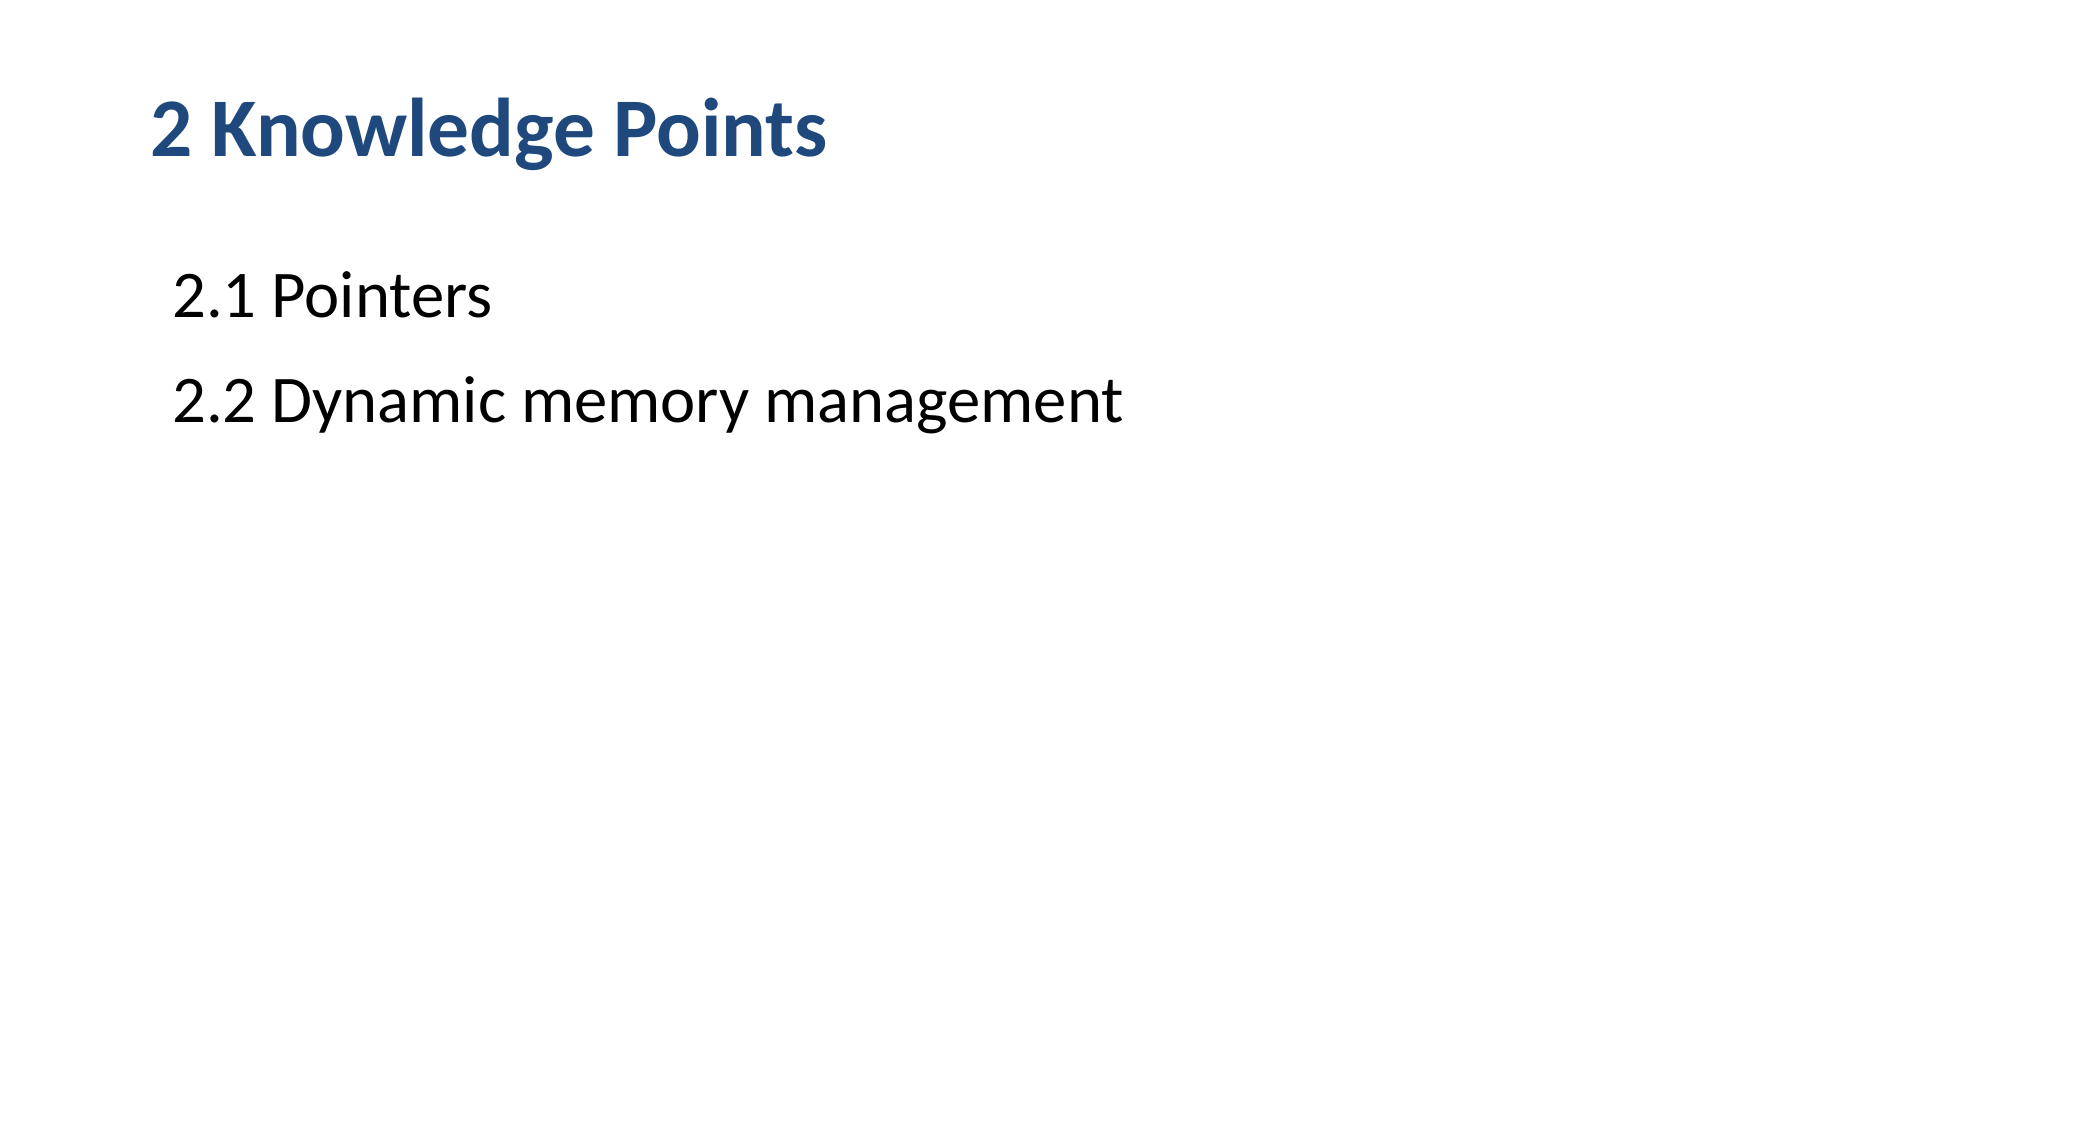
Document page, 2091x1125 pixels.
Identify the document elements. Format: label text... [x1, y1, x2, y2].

list 2.1 Pointers 2.2 Dynamic memory management [139, 242, 1616, 563]
title 2 Knowledge Points [135, 66, 1474, 179]
